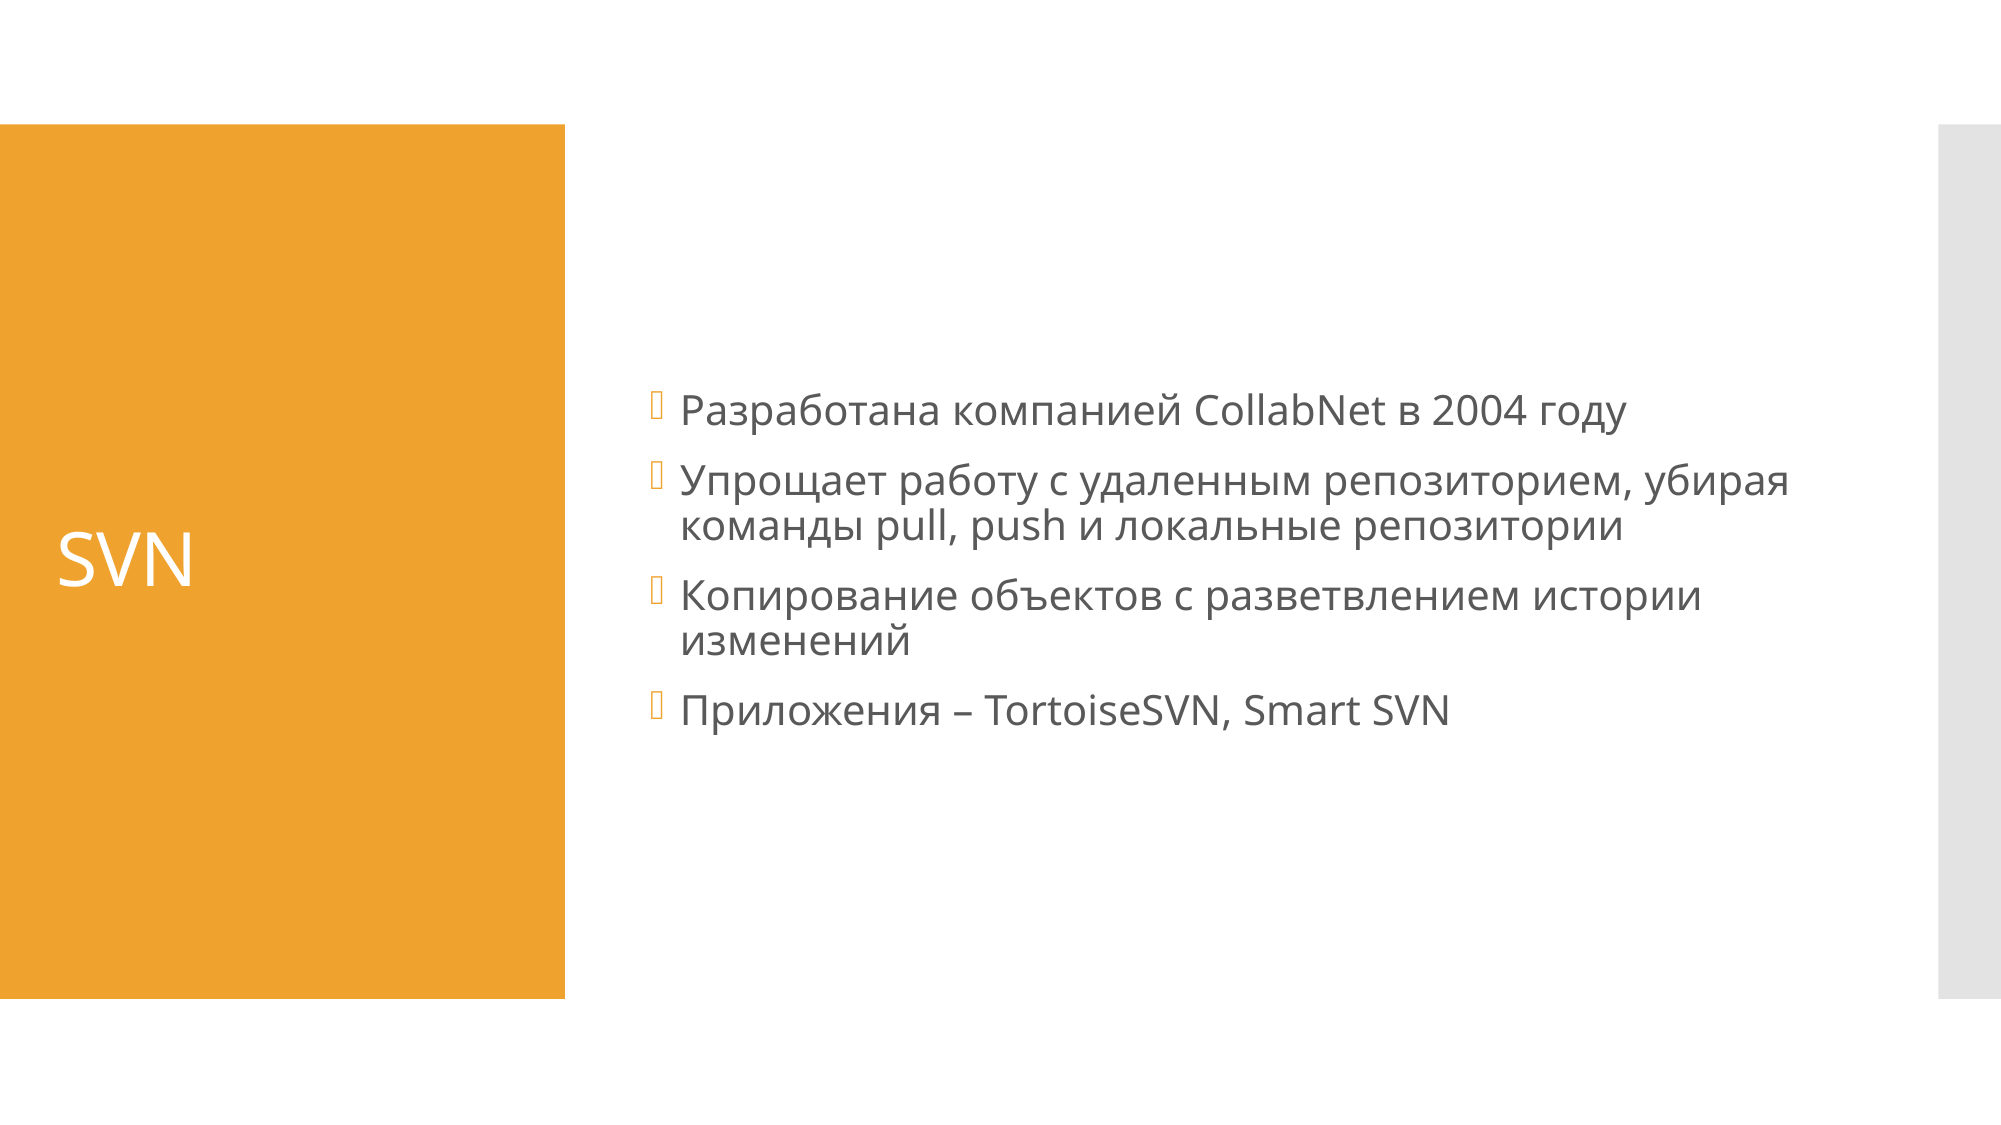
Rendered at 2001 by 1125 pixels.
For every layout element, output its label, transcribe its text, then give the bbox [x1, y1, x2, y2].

list Разработана компанией CollabNet в 2004 году Упрощает работу с удаленным репозиторием, убирая команды pull, push и локальные репозитории Копирование объектов с разветвлением истории изменений Приложения – TortoiseSVN, Smart SVN [634, 141, 1835, 982]
title SVN [41, 184, 525, 940]
